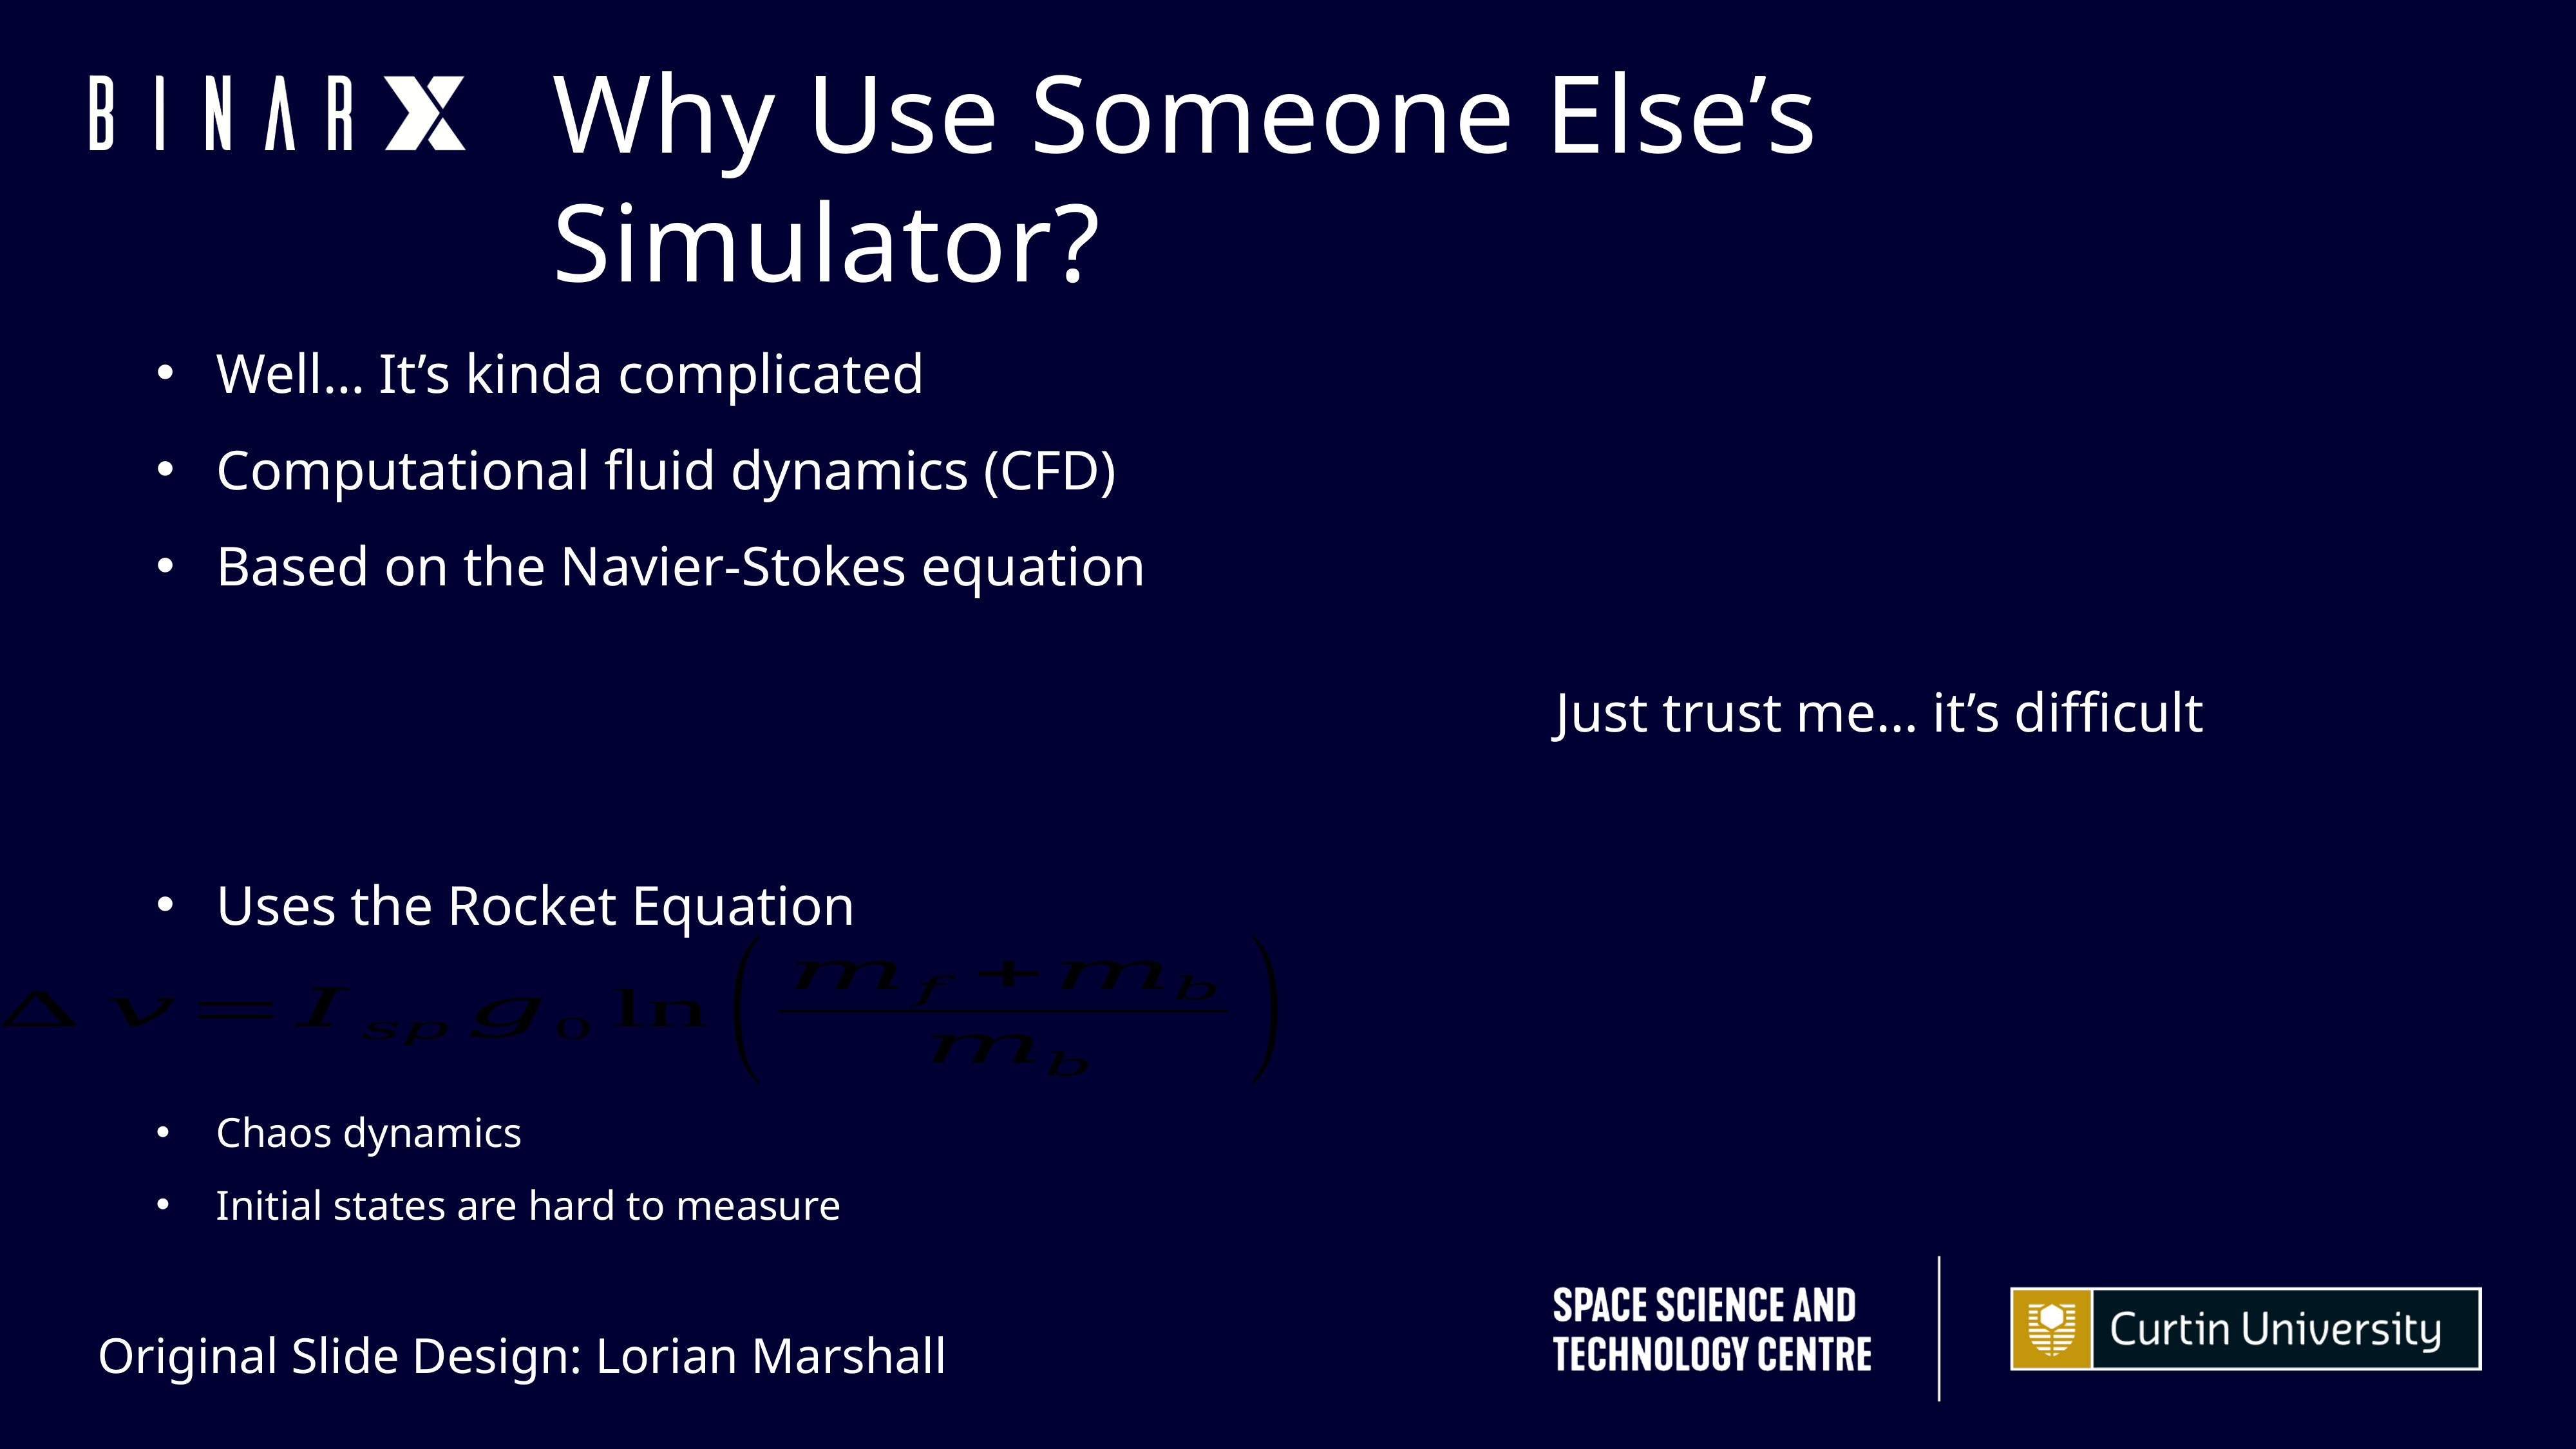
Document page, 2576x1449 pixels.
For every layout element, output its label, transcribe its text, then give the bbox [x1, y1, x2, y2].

text_box Just trust me… it’s difficult [1546, 641, 2576, 748]
text_box Original Slide Design: Lorian Marshall [88, 1291, 1115, 1388]
text_box Well… It’s kinda complicated Computational fluid dynamics (CFD) Based on the Navier-Stokes equation [146, 302, 1345, 602]
text_box Uses the Rocket Equation [146, 834, 1434, 941]
text_box Why Use Someone Else’s Simulator? [545, 37, 2375, 227]
text_box Chaos dynamics Initial states are hard to measure [146, 1078, 1434, 1233]
picture [69, 60, 476, 164]
picture [1553, 1255, 2482, 1403]
